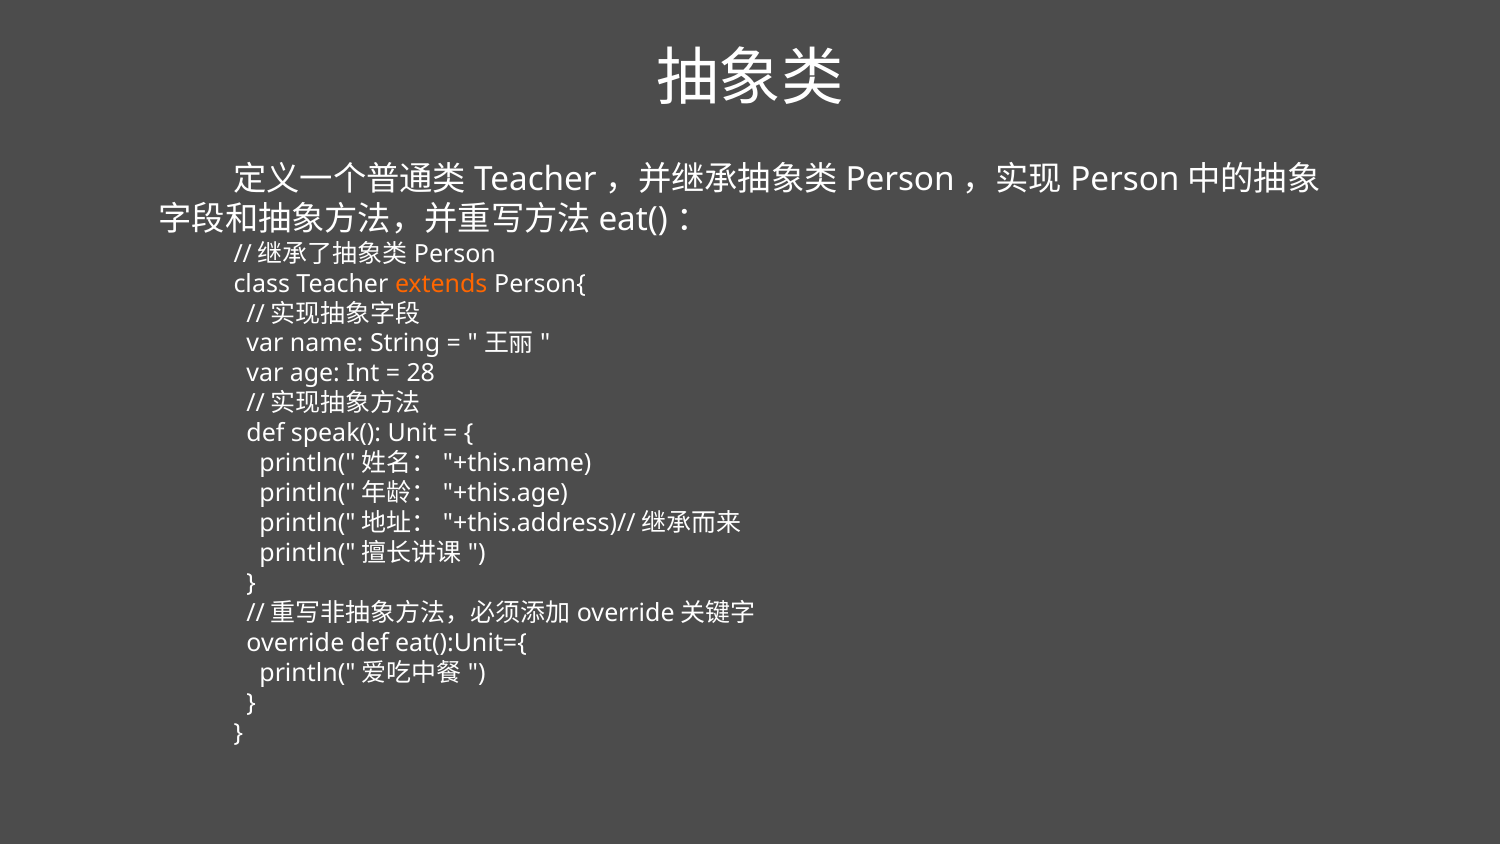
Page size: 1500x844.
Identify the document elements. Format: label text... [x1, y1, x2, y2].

text_box 定义一个普通类Teacher，并继承抽象类Person，实现Person中的抽象字段和抽象方法，并重写方法eat()： //继承了抽象类Person class Teacher extends Person{ //实现抽象字段 var name: String = "王丽" var age: Int = 28 //实现抽象方法 def speak(): Unit = { println("姓名："+this.name) println("年龄："+this.age) println("地址："+this.address)//继承而来 println("擅长讲课") } //重写非抽象方法，必须添加override关键字 override def eat():Unit={ println("爱吃中餐") } } [143, 149, 1357, 844]
text_box 抽象类 [0, 1, 1500, 151]
